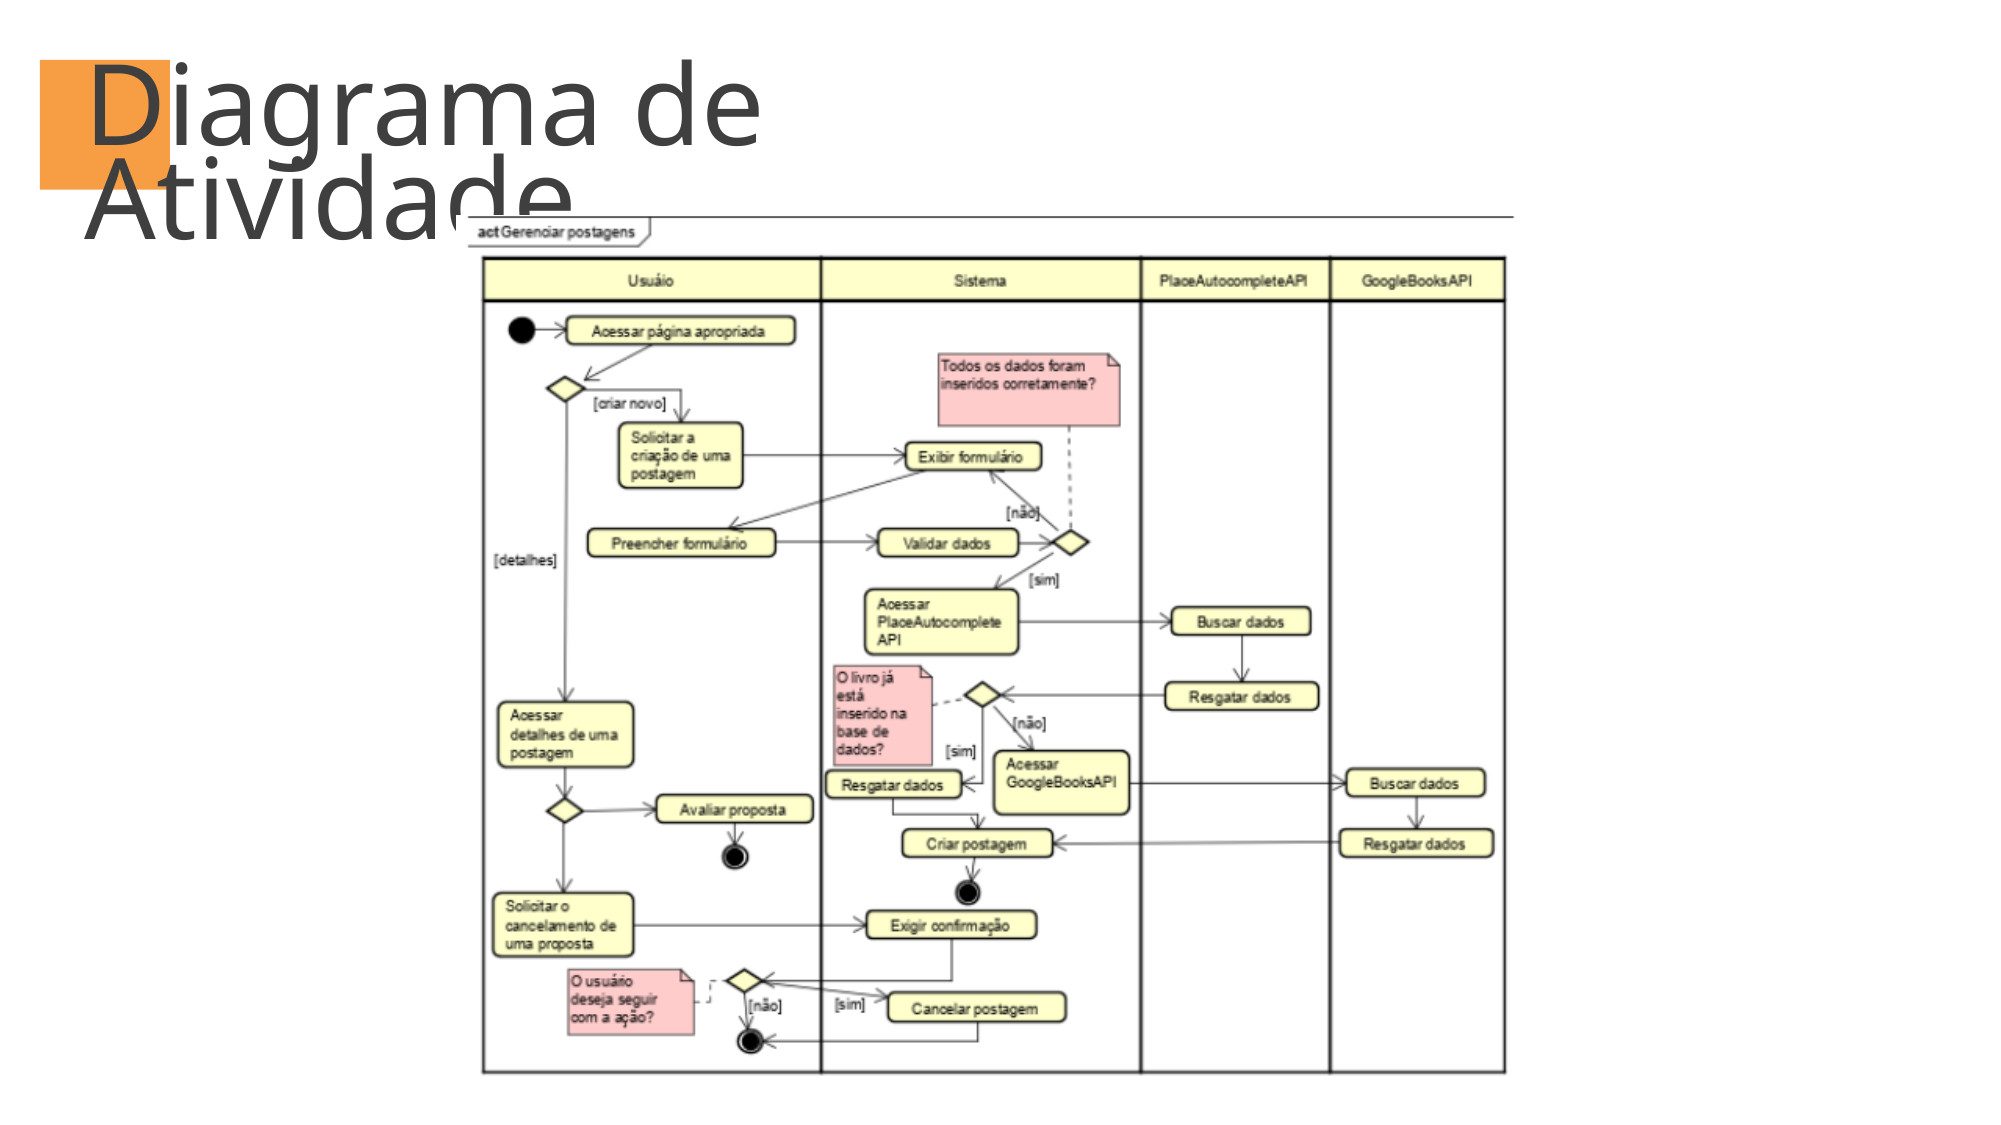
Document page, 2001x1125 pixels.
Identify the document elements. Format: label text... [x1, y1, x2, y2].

picture [0, 215, 2000, 1085]
title Diagrama de Atividade [69, 41, 1293, 288]
